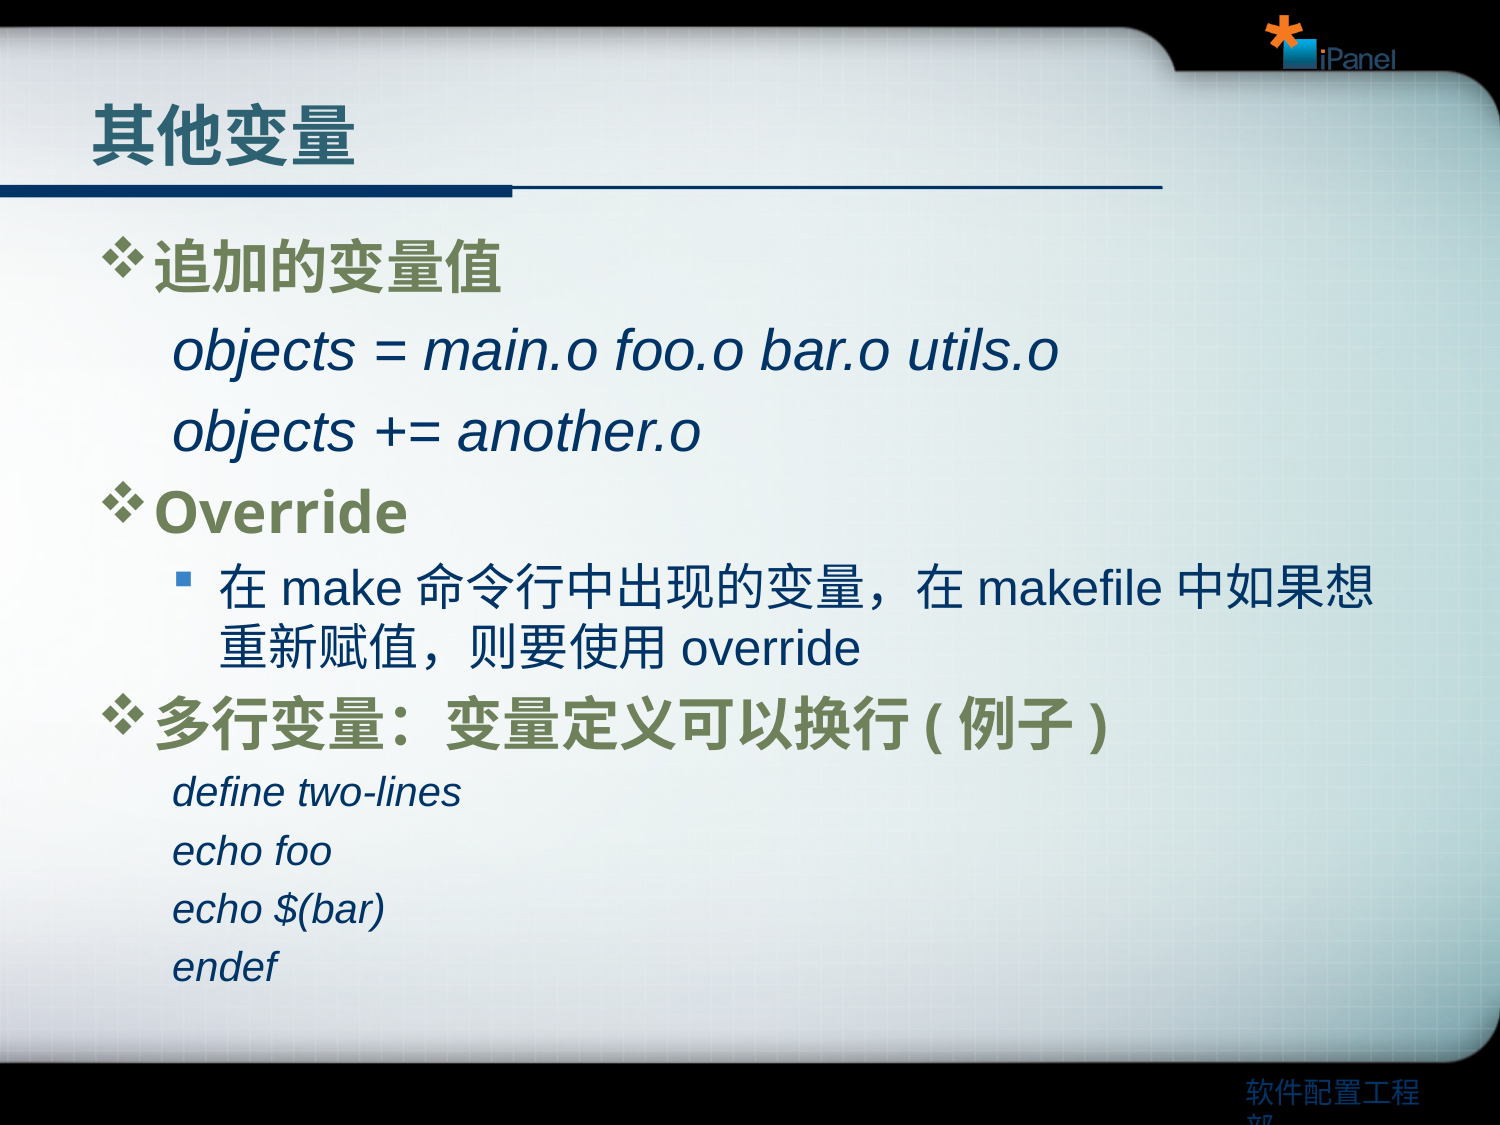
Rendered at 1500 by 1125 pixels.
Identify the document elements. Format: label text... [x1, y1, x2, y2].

slide_number 软件配置工程部 [1230, 1066, 1466, 1120]
title 其他变量 [74, 87, 1338, 181]
picture [0, 0, 1500, 1125]
list 追加的变量值 objects = main.o foo.o bar.o utils.o objects += another.o Override 在make命令行中出现的变量，在makefile中如果想重新赋值，则要使用override 多行变量：变量定义可以换行(例子) define two-lines echo foo echo $(bar) endef [81, 222, 1419, 1032]
